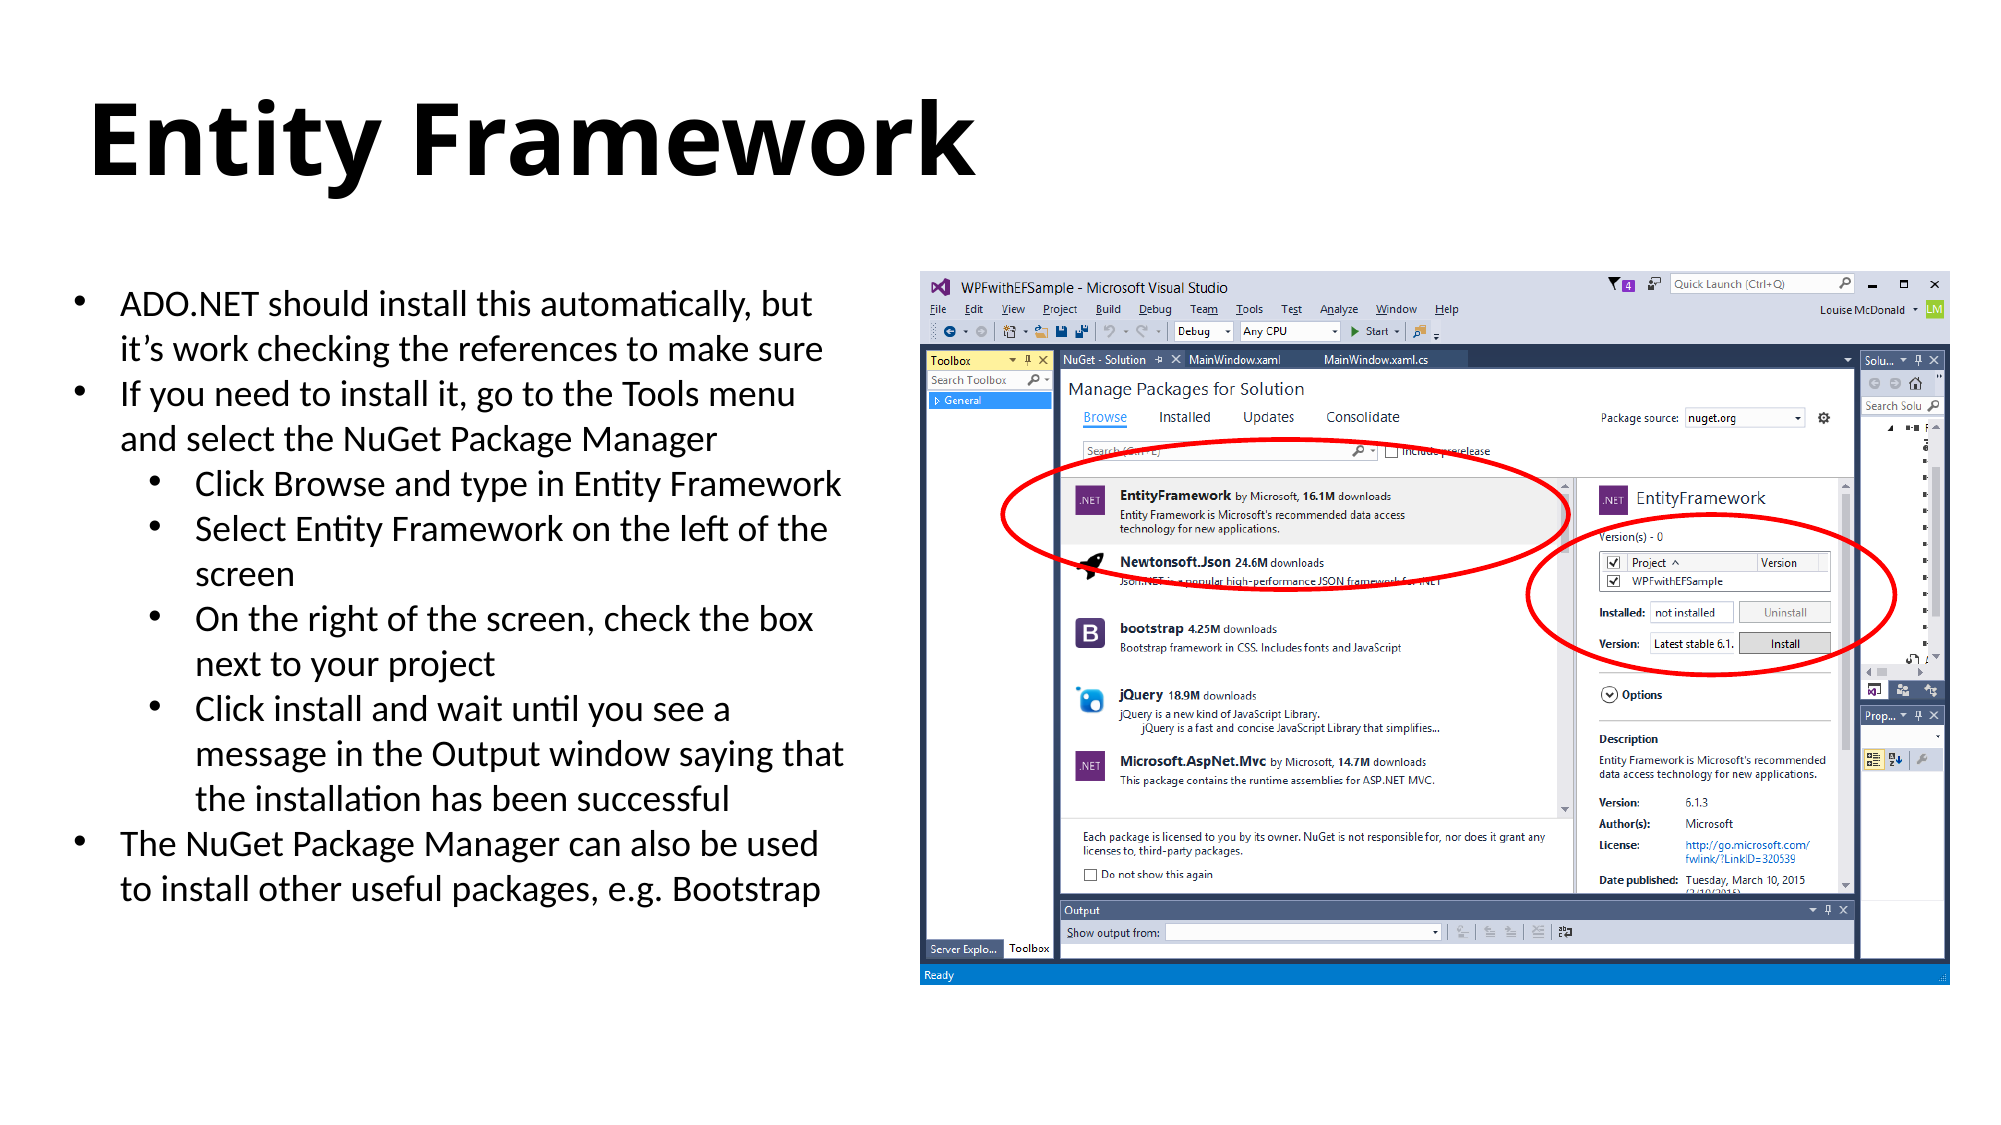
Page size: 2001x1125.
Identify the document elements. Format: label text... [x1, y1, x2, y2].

text_box Entity Framework [71, 68, 993, 204]
text_box ADO.NET should install this automatically, but it’s work checking the references to make sure If you need to install it, go to the Tools menu and select the NuGet Package Manager Click Browse and type in Entity Framework Select Entity Framework on the left of the screen On the right of the screen, check the box next to your project Click install and wait until you see a message in the Output window saying that the installation has been successful The NuGet Package Manager can also be used to install other useful packages, e.g. Bootstrap [58, 271, 866, 961]
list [920, 271, 1950, 985]
